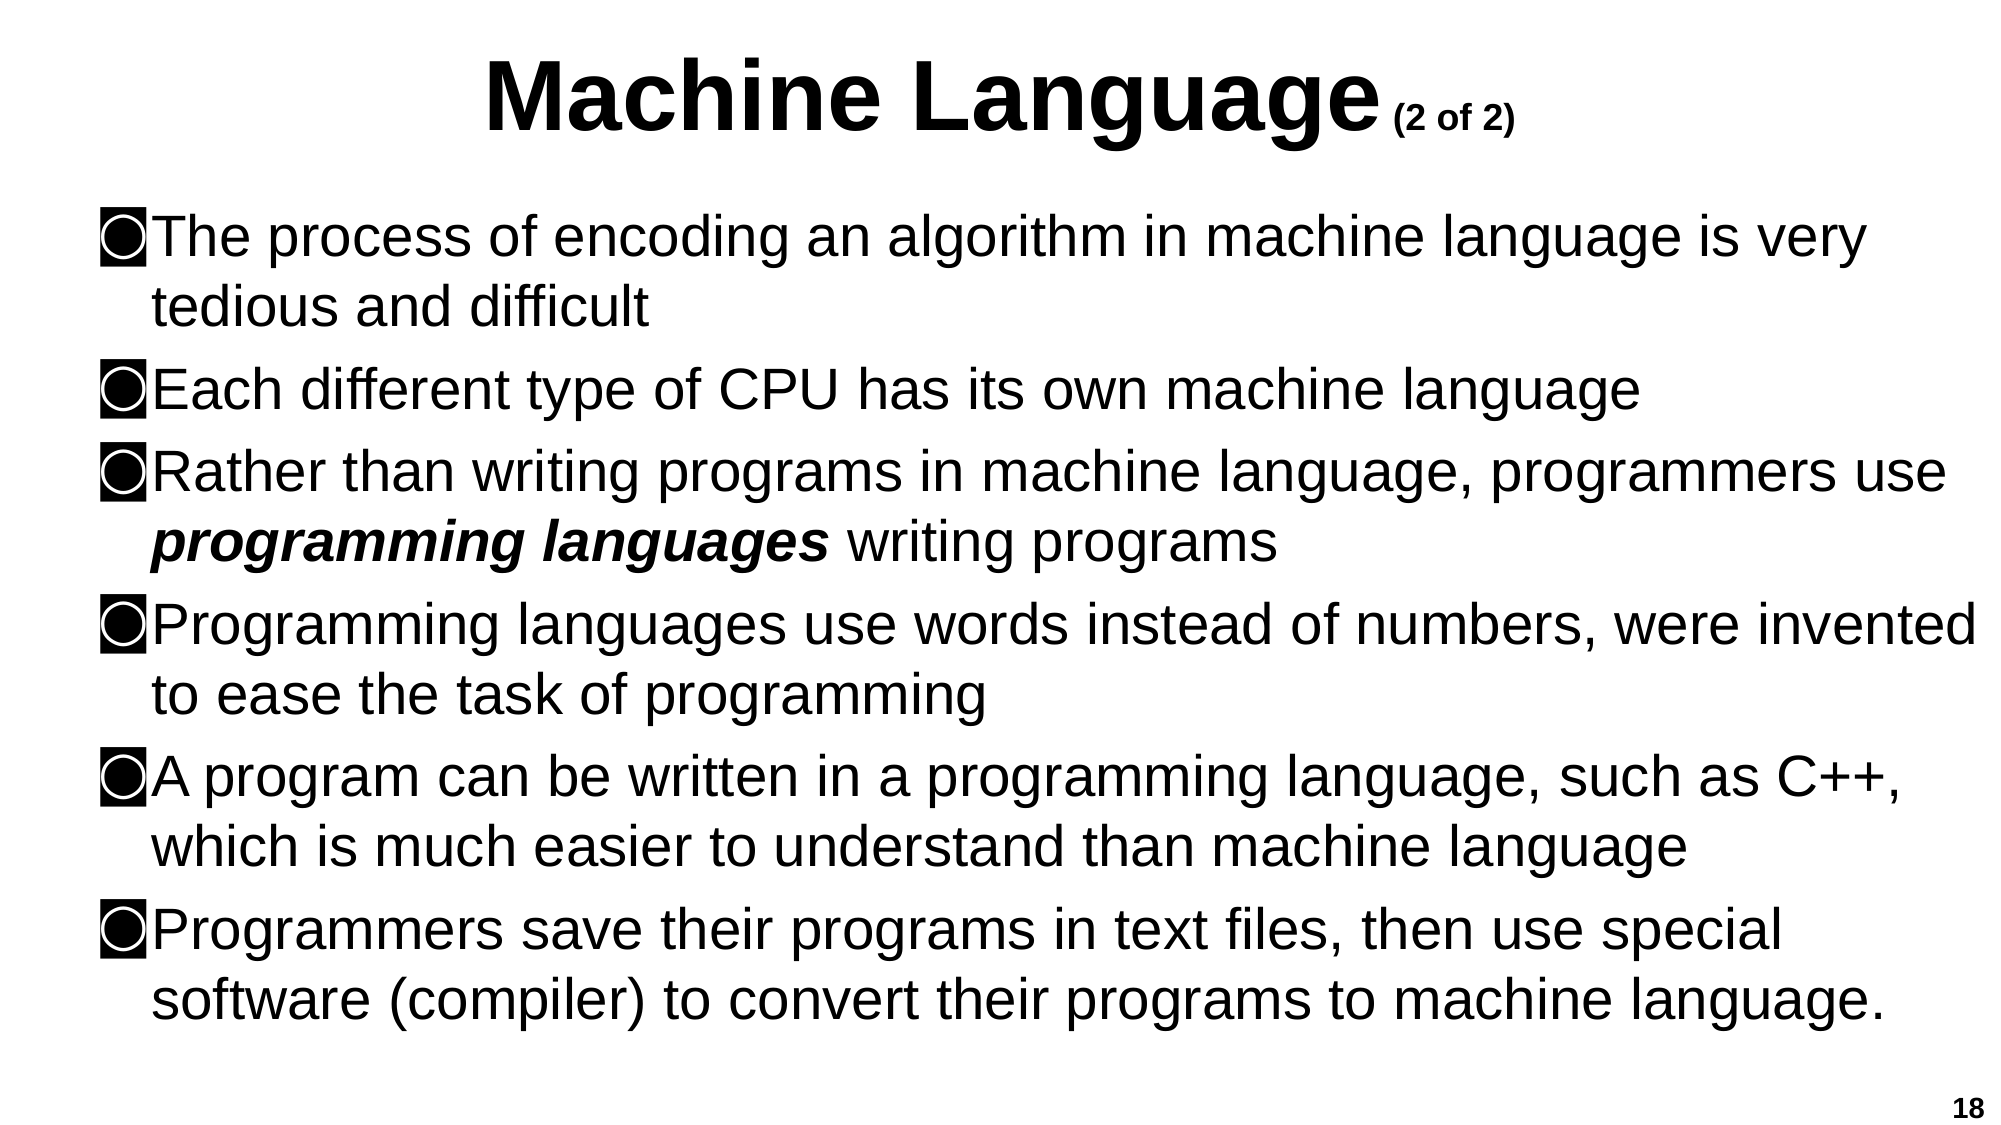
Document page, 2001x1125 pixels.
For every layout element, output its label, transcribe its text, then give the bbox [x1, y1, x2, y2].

title Machine Language (2 of 2) [0, 0, 2000, 181]
list The process of encoding an algorithm in machine language is very tedious and difficult Each different type of CPU has its own machine language Rather than writing programs in machine language, programmers use programming languages writing programs Programming languages use words instead of numbers, were invented to ease the task of programming A program can be written in a programming language, such as C++, which is much easier to understand than machine language Programmers save their programs in text files, then use special software (compiler) to convert their programs to machine language. [80, 190, 2000, 1091]
slide_number 18 [1909, 1087, 2000, 1125]
